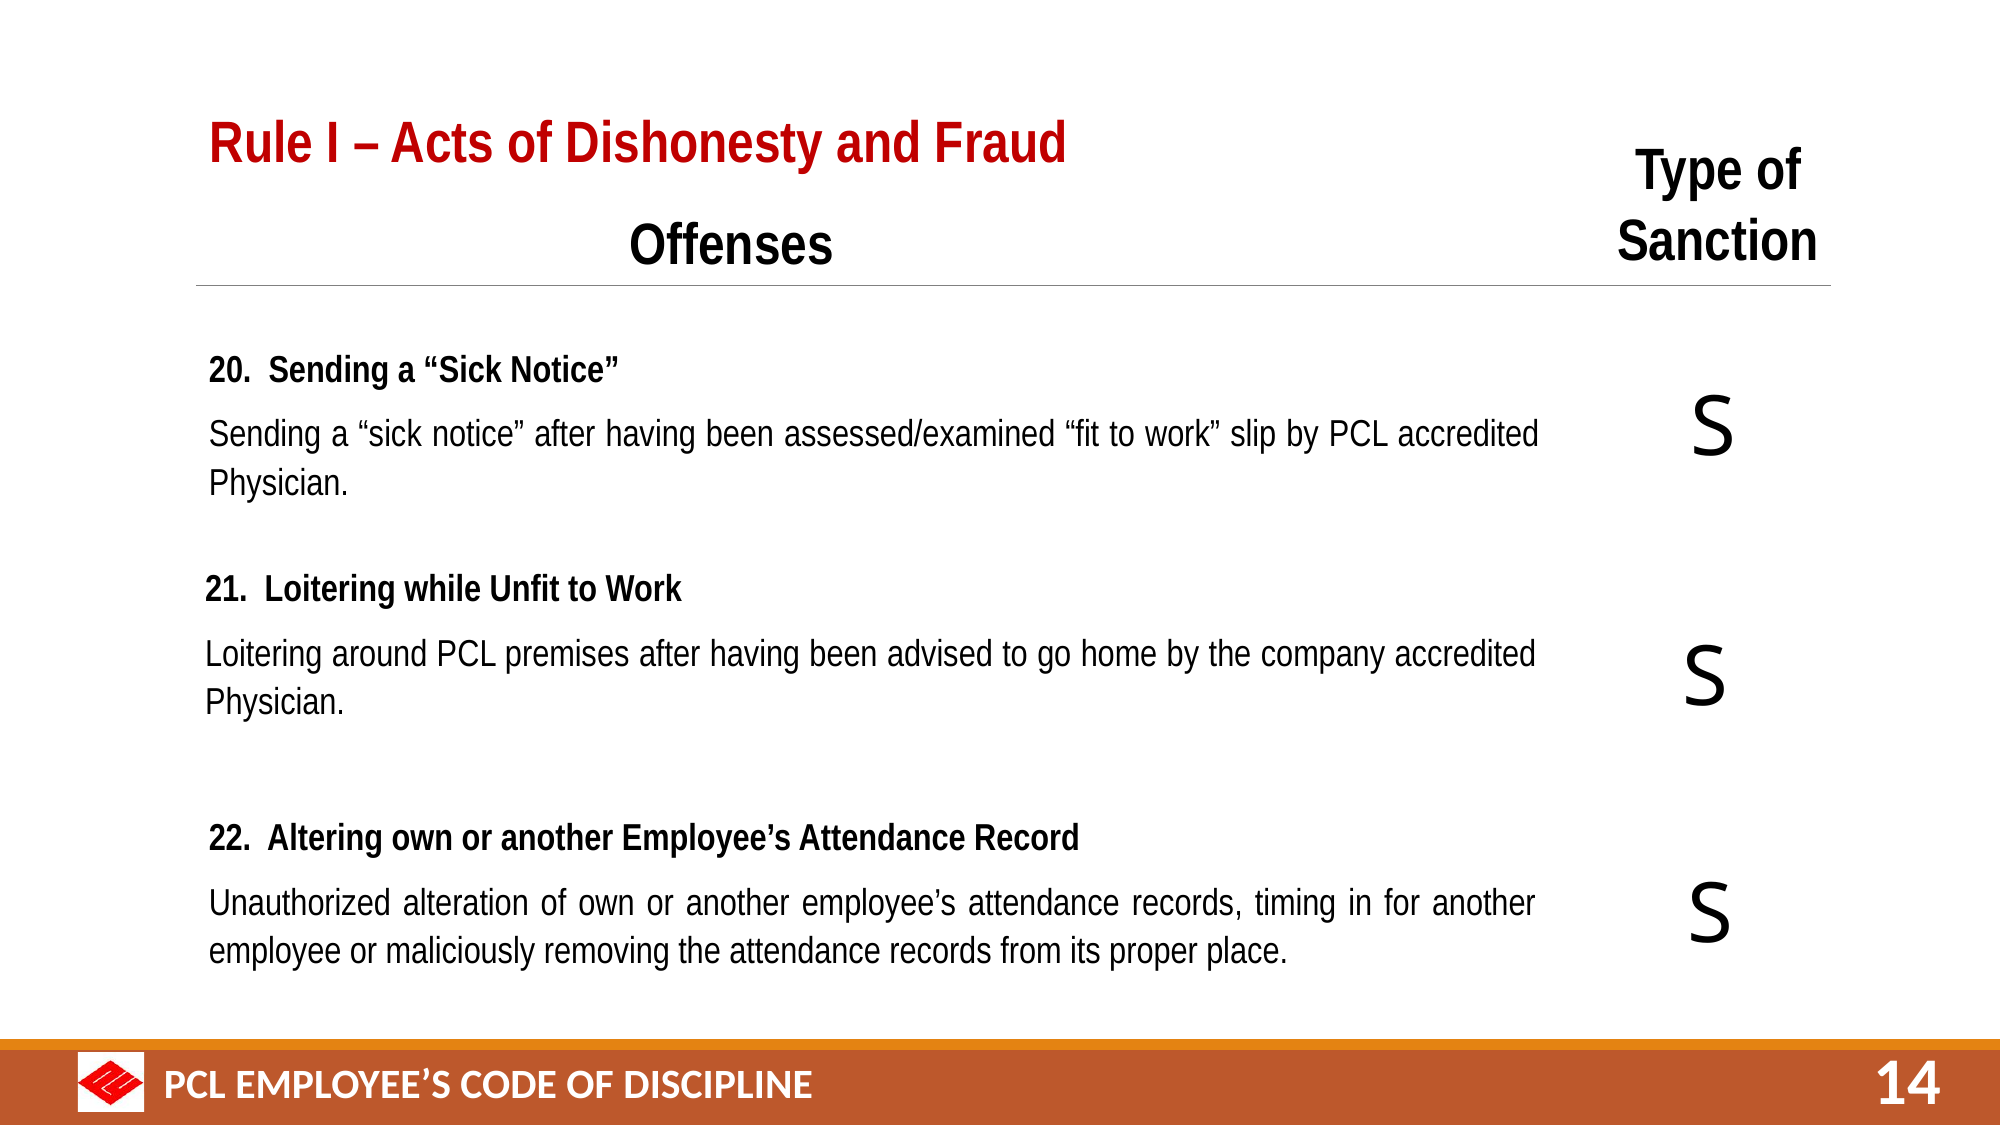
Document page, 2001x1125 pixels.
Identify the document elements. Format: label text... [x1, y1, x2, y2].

text_box 21. Loitering while Unfit to Work Loitering around PCL premises after having been advised to go home by the company accredited Physician. [190, 553, 1552, 729]
text_box Offenses [539, 193, 849, 284]
slide_number 14 [1795, 1047, 1957, 1108]
text_box S [1672, 851, 1775, 967]
text_box S [1667, 614, 1771, 730]
picture [77, 1051, 145, 1113]
footer PCL EMPLOYEE’S CODE OF DISCIPLINE [151, 1052, 879, 1113]
text_box Rule I – Acts of Dishonesty and Fraud [195, 96, 1084, 182]
text_box 20. Sending a “Sick Notice” Sending a “sick notice” after having been assessed/examined “fit to work” slip by PCL accredited Physician. [194, 334, 1555, 510]
text_box Type of Sanction [1589, 124, 1848, 279]
text_box S [1675, 364, 1752, 480]
text_box 22. Altering own or another Employee’s Attendance Record Unauthorized alteration of own or another employee’s attendance records, timing in for another employee or maliciously removing the attendance records from its proper place. [194, 802, 1552, 979]
